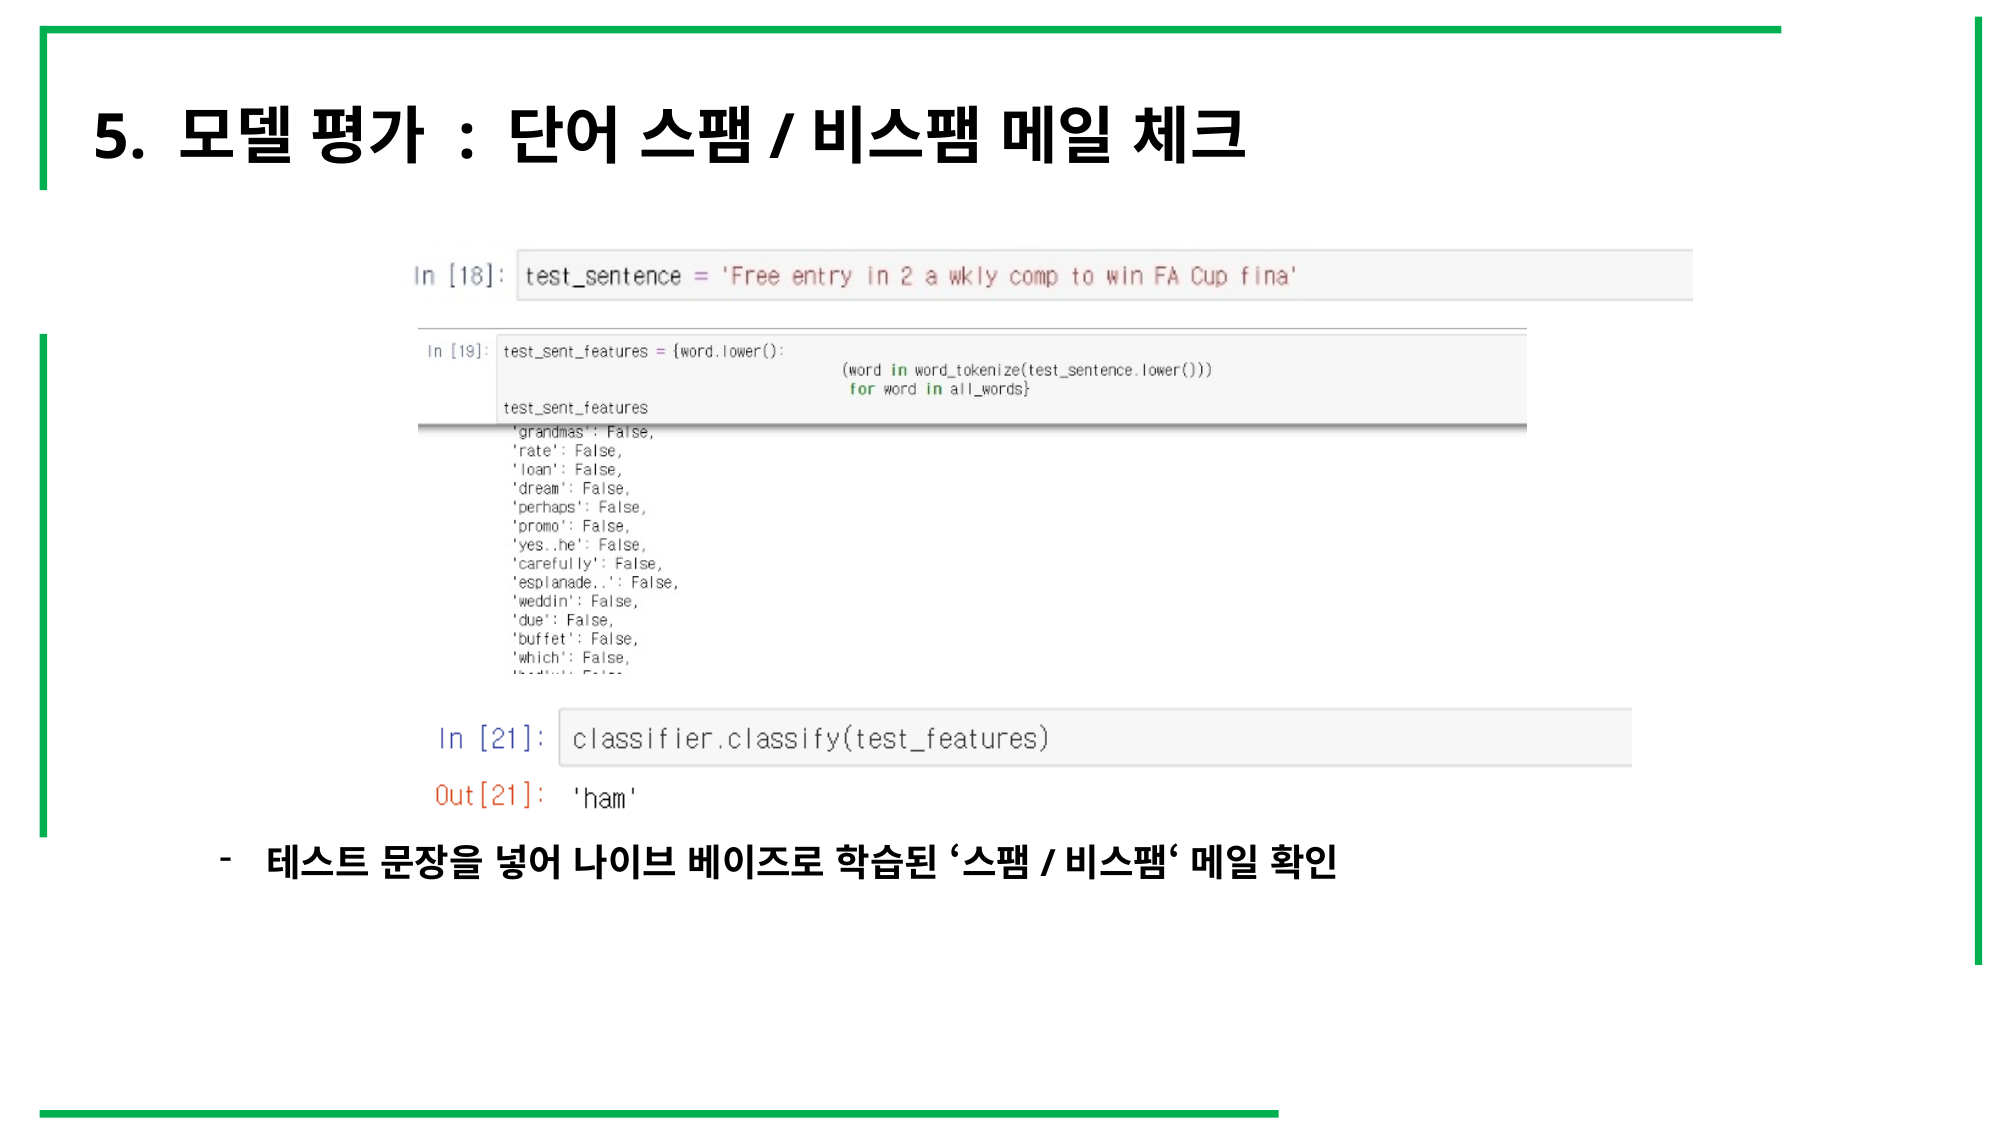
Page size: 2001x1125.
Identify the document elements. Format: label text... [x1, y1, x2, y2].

text_box [39, 1109, 1280, 1119]
text_box [39, 25, 48, 191]
picture [390, 692, 1632, 843]
picture [400, 242, 1693, 307]
text_box 테스트 문장을 넣어 나이브 베이즈로 학습된 ‘스팸/비스팸‘ 메일 확인 [204, 831, 1661, 937]
picture [418, 322, 1527, 674]
text_box [1974, 16, 1983, 966]
text_box [42, 25, 1782, 34]
text_box [39, 333, 48, 838]
title 5. 모델 평가 : 단어 스팸/비스팸 메일 체크 [78, 86, 1842, 191]
